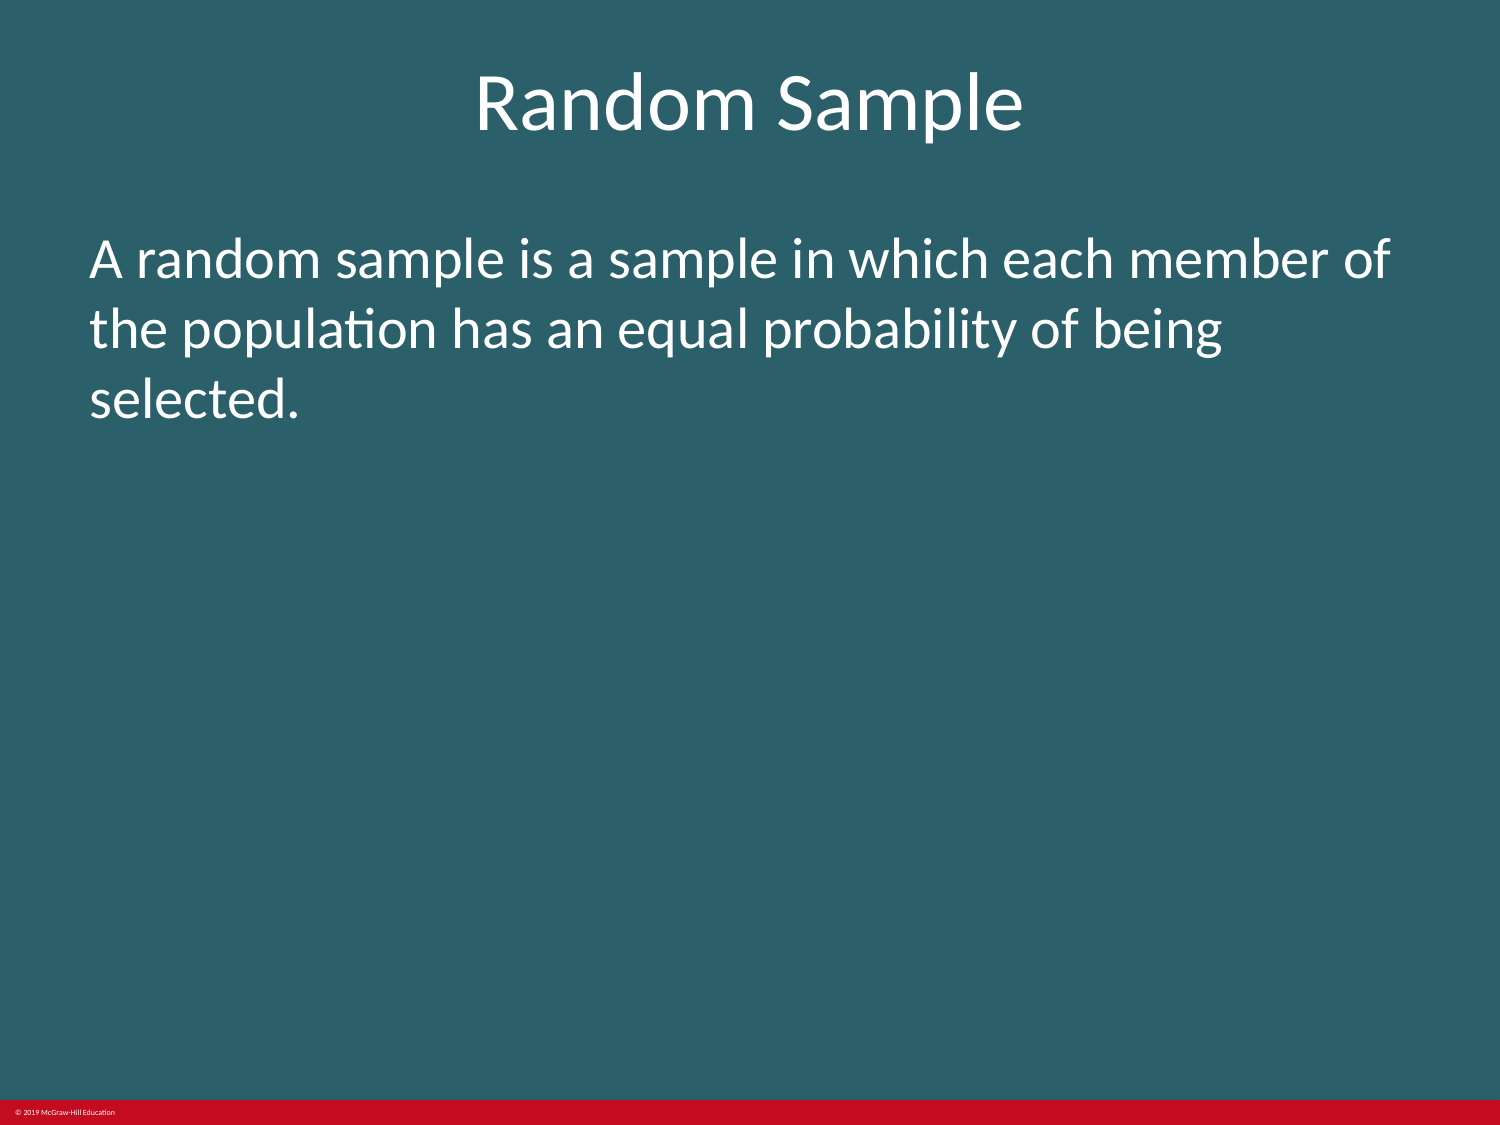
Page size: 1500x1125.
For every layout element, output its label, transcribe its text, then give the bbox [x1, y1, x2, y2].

list A random sample is a sample in which each member of the population has an equal probability of being selected. [75, 212, 1425, 1075]
title Random Sample [0, 0, 1500, 195]
